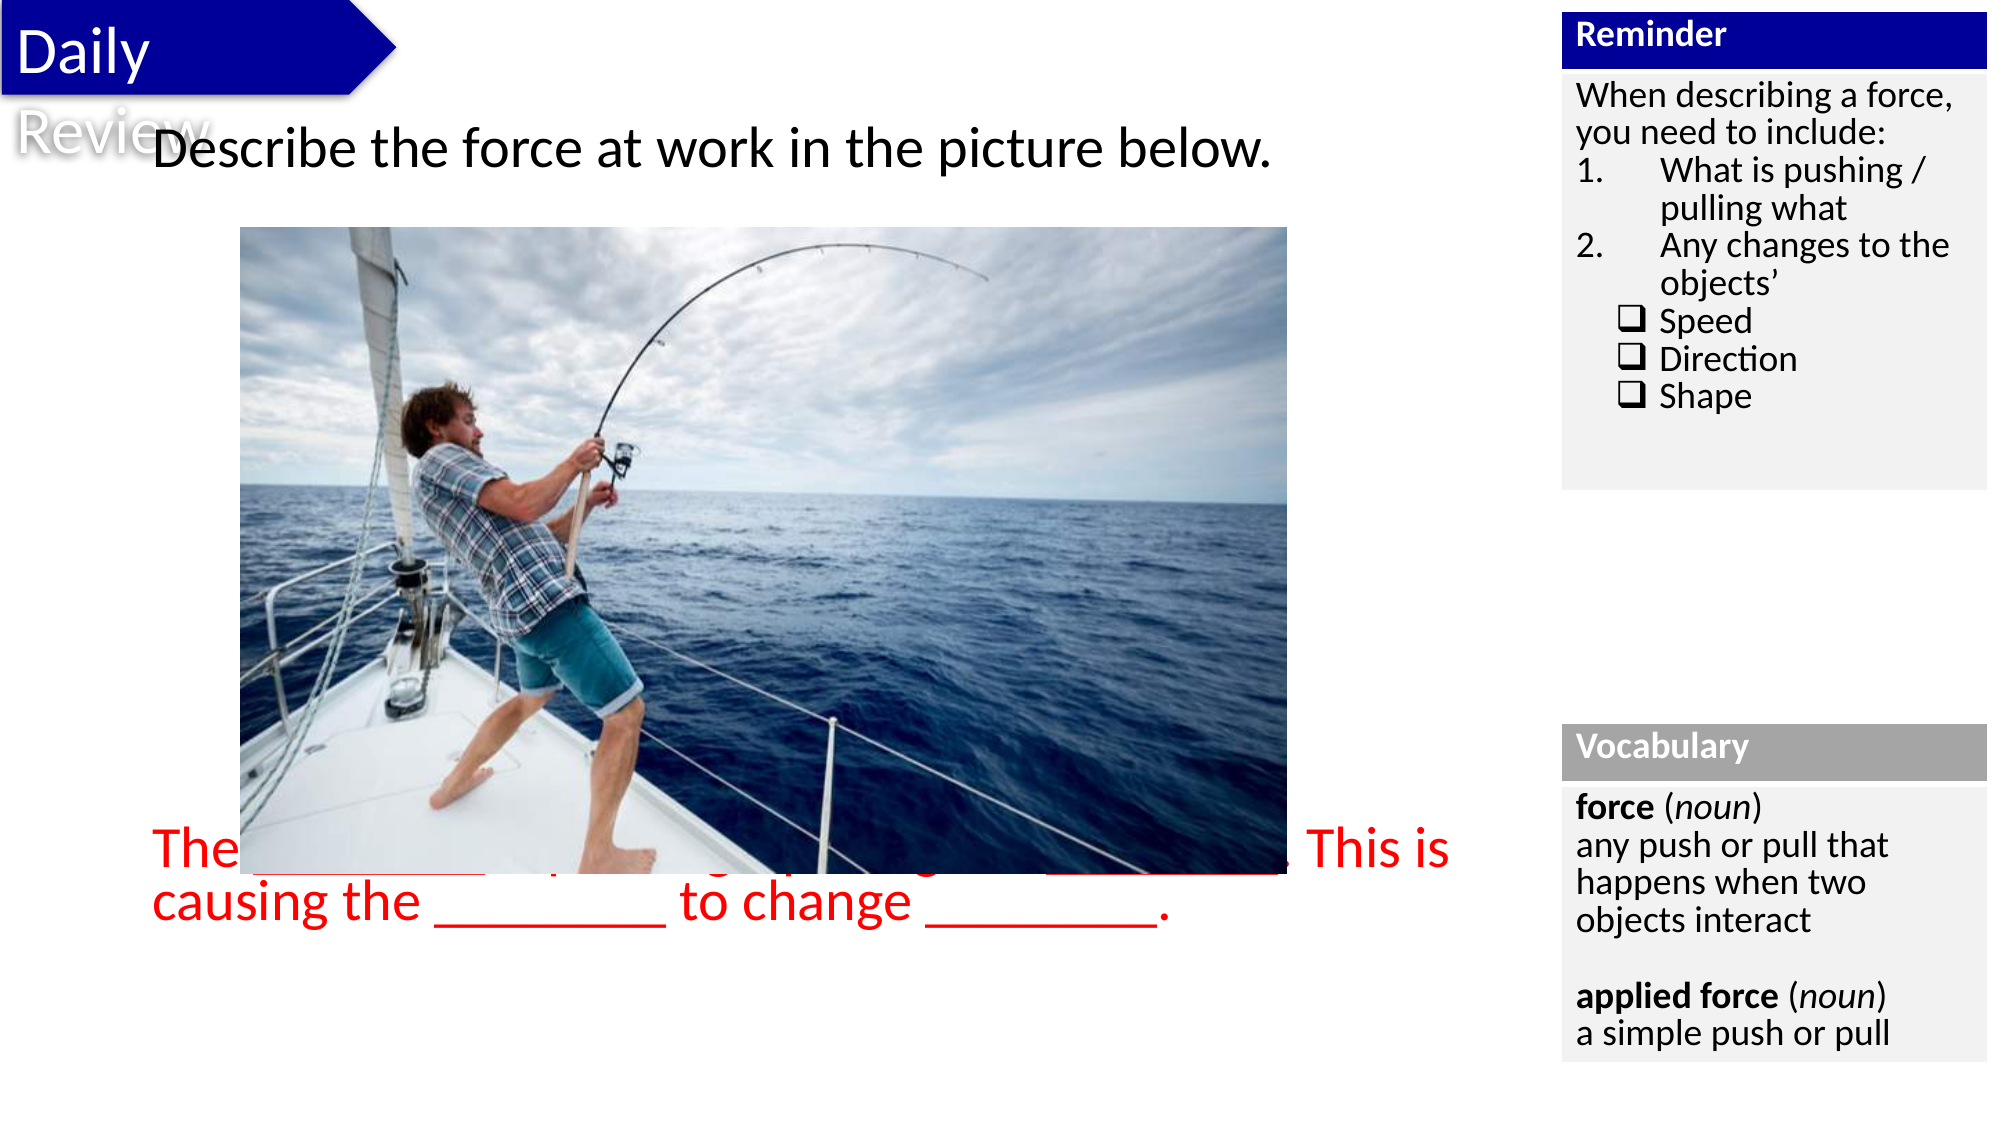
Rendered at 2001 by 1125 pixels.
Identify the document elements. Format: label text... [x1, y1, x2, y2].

table_cell When describing a force, you need to include: What is pushing / pulling what Any changes to the objects’ Speed Direction Shape [1562, 74, 1987, 490]
list Describe the force at work in the picture below. The ________ is pushing / pulling the ________. This is causing the ________ to change ________. [137, 118, 1542, 1125]
table_cell force (noun) any push or pull that happens when two objects interact applied force (noun) a simple push or pull [1562, 787, 1987, 1062]
text_box Daily Review [1, 0, 397, 95]
table_header Reminder [1562, 12, 1987, 69]
table_header Vocabulary [1562, 724, 1987, 781]
picture [240, 227, 1287, 874]
